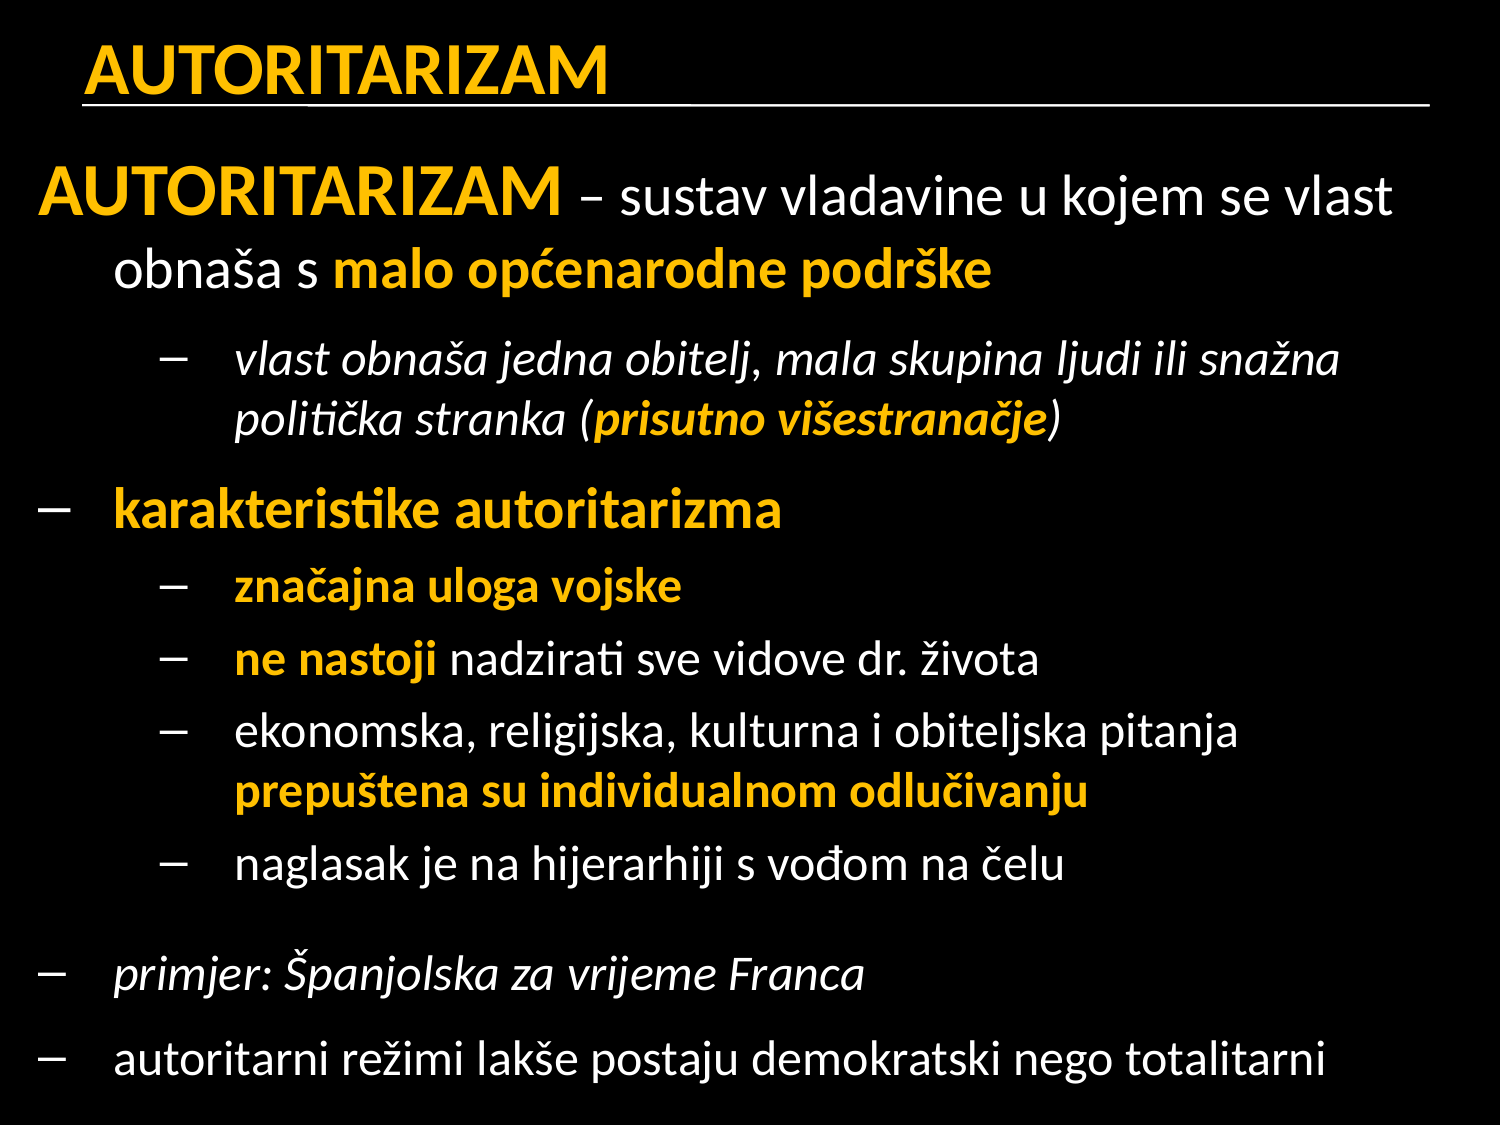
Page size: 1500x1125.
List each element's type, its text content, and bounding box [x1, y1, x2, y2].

title AUTORITARIZAM [70, 11, 1500, 106]
text_box AUTORITARIZAM – sustav vladavine u kojem se vlast obnaša s malo općenarodne podrške vlast obnaša jedna obitelj, mala skupina ljudi ili snažna politička stranka (prisutno višestranačje) karakteristike autoritarizma značajna uloga vojske ne nastoji nadzirati sve vidove dr. života ekonomska, religijska, kulturna i obiteljska pitanja prepuštena su individualnom odlučivanju naglasak je na hijerarhiji s vođom na čelu primjer: Španjolska za vrijeme Franca autoritarni režimi lakše postaju demokratski nego totalitarni [23, 133, 1483, 1083]
